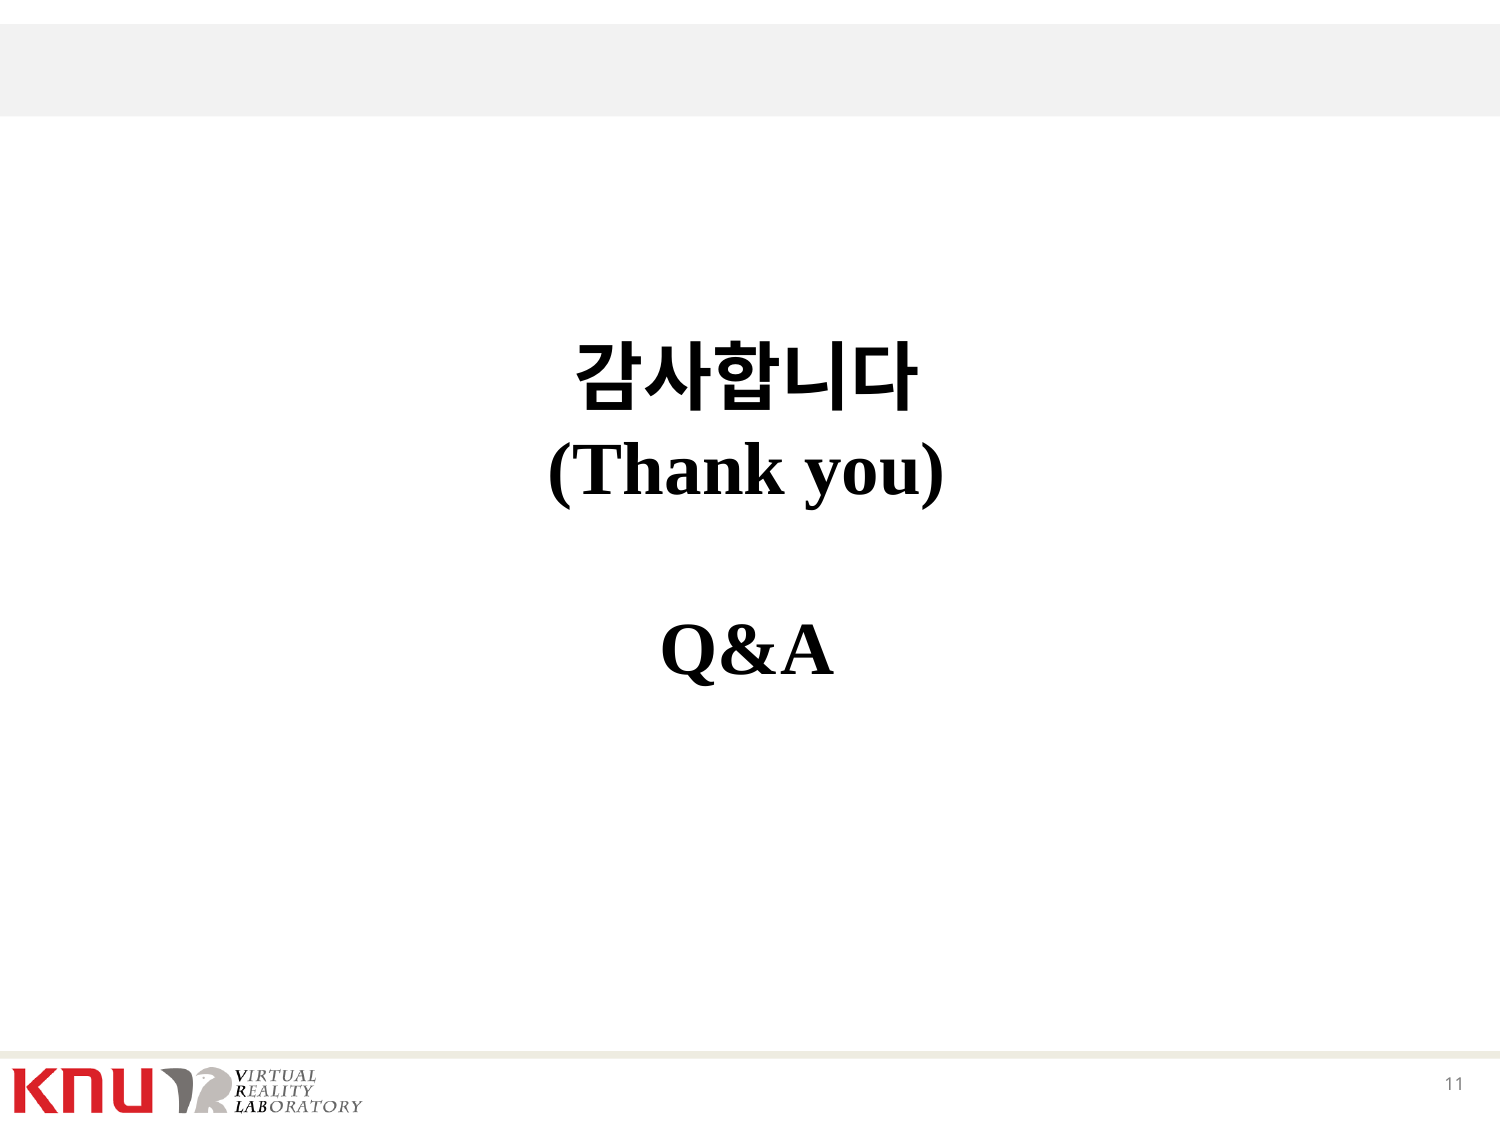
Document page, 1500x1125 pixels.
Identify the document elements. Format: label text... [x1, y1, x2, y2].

picture [11, 1067, 363, 1114]
title 감사합니다 (Thank you) Q&A [72, 314, 1423, 705]
